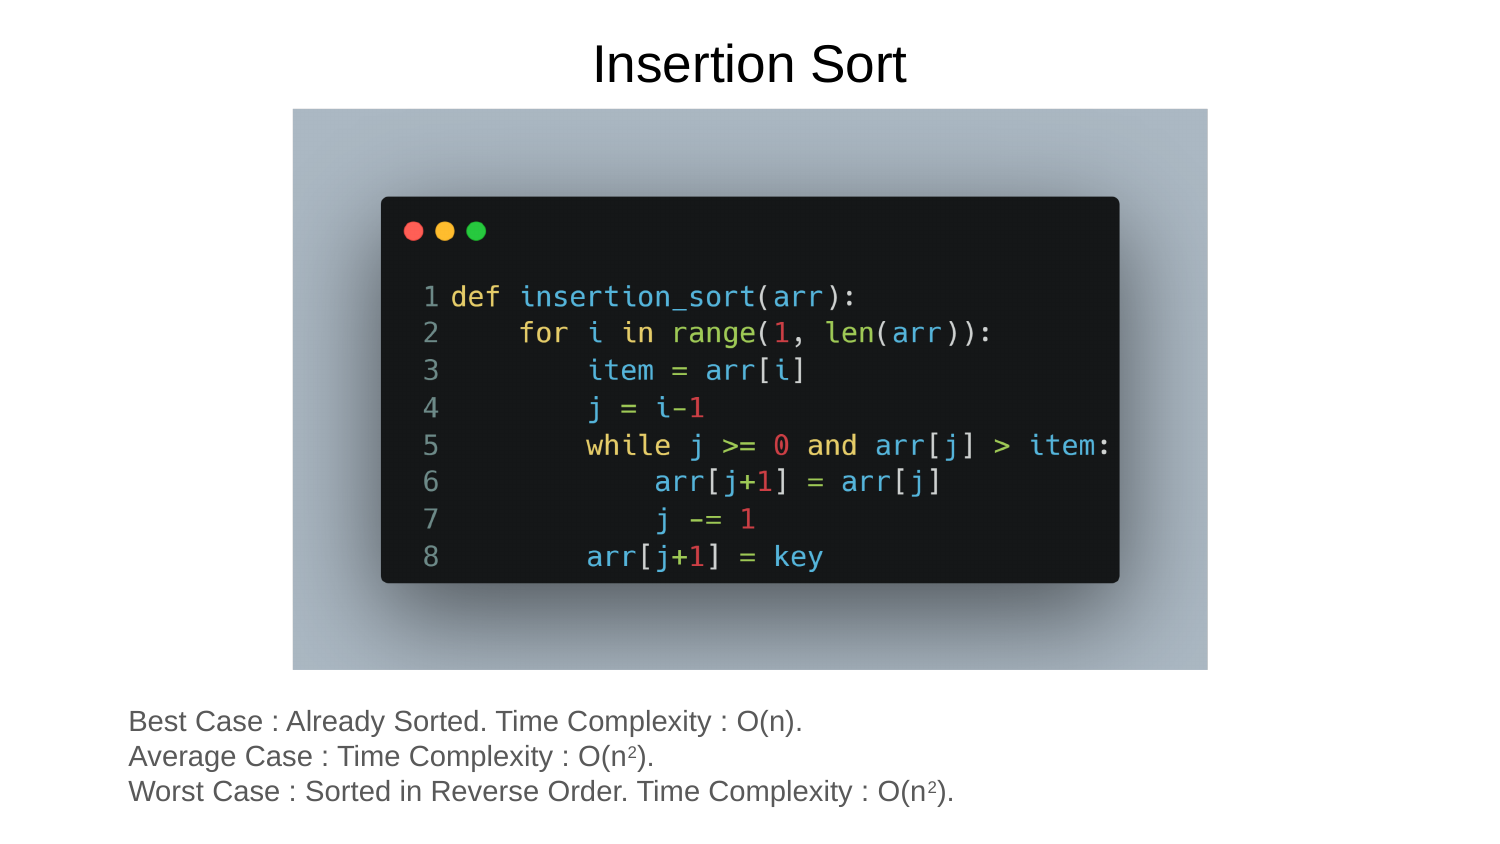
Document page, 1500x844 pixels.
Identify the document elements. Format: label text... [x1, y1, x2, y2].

text_box Best Case : Already Sorted. Time Complexity : O(n). Average Case : Time Complexity : O(n2). Worst Case : Sorted in Reverse Order. Time Complexity : O(n2). [113, 687, 1365, 823]
title Insertion Sort [51, 14, 1449, 109]
picture [292, 107, 1208, 671]
